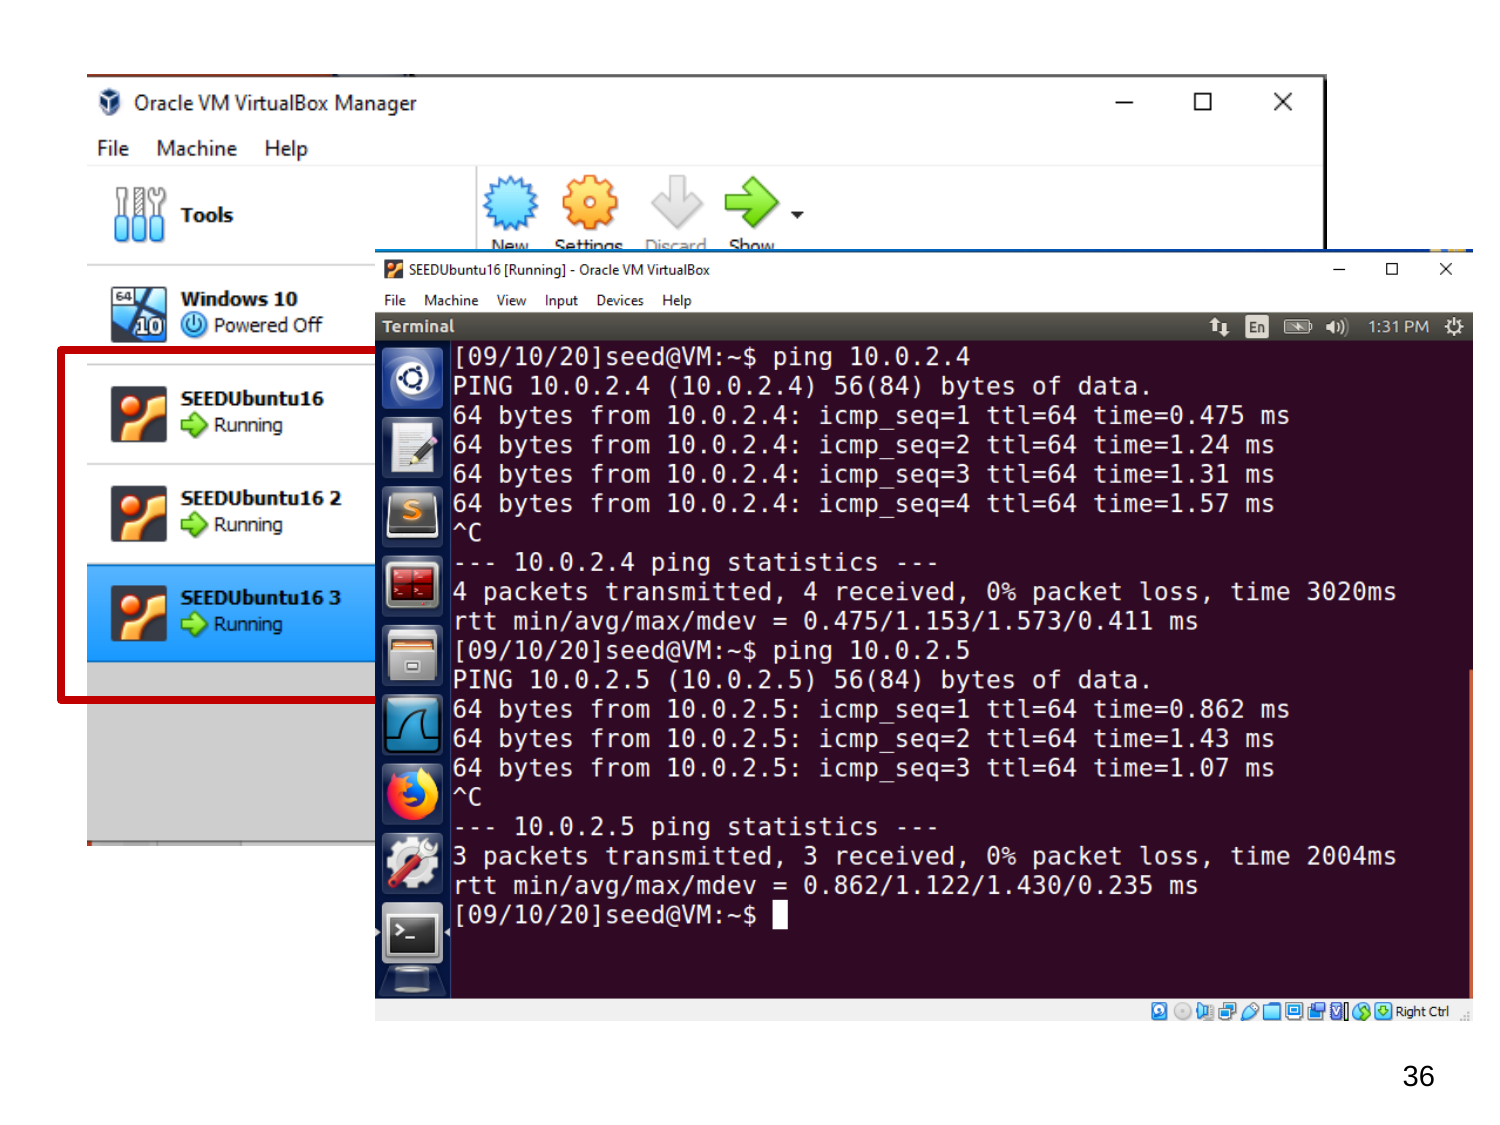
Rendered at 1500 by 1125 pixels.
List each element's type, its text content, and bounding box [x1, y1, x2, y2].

text_box 36 [1323, 1049, 1450, 1125]
picture [87, 74, 1473, 1021]
text_box [59, 348, 82, 702]
